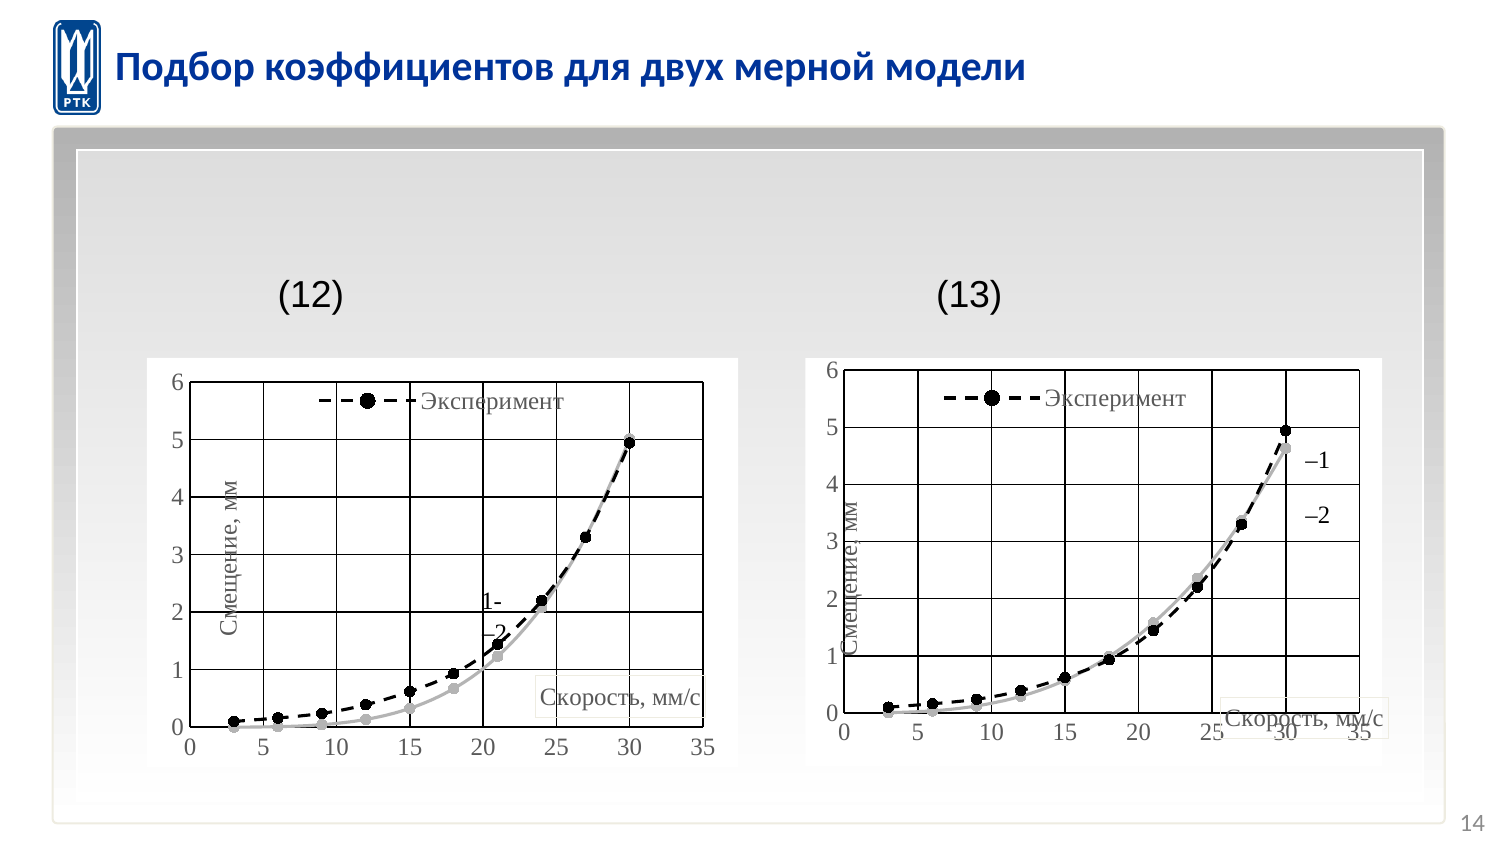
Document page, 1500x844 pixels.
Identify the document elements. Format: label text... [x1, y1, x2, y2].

slide_number 14 [1149, 798, 1500, 844]
title Подбор коэффициентов для двух мерной модели [100, 20, 1426, 115]
picture [53, 20, 100, 115]
chart [805, 356, 1389, 767]
chart [146, 357, 739, 768]
